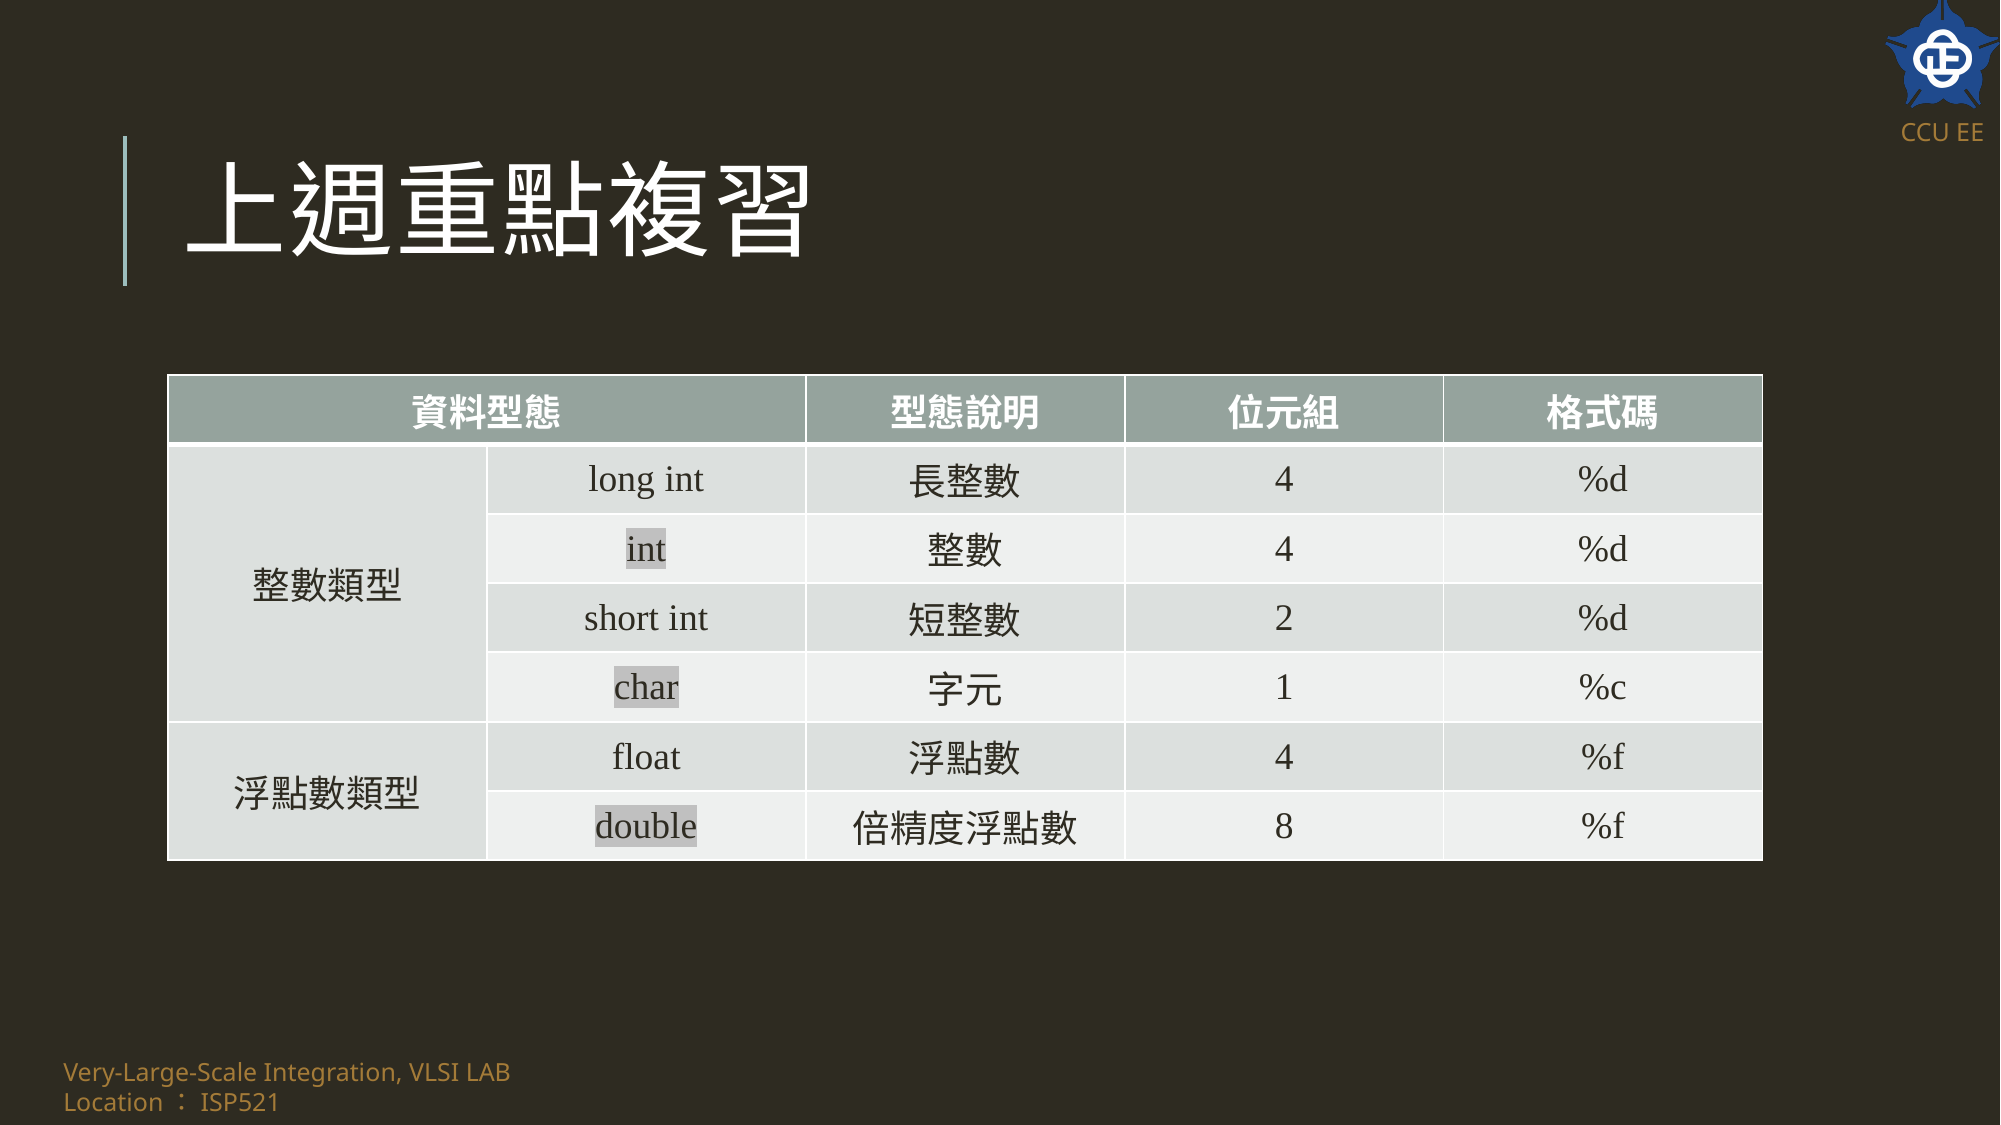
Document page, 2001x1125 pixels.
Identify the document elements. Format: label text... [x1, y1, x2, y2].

table_cell %d [1444, 515, 1762, 582]
table_cell 4 [1126, 515, 1443, 582]
table_header 資料型態 [169, 376, 805, 442]
table_cell 浮點數類型 [169, 723, 486, 859]
table_cell 整數 [807, 515, 1124, 582]
table_cell 字元 [807, 653, 1124, 721]
table_cell 4 [1126, 447, 1443, 513]
table_cell 整數類型 [169, 447, 486, 721]
title 上週重點複習 [168, 96, 1763, 342]
table_cell %f [1444, 792, 1762, 859]
table_cell char [488, 653, 805, 721]
table_cell 長整數 [807, 447, 1124, 513]
table_header 格式碼 [1444, 376, 1762, 442]
table_cell %d [1444, 584, 1762, 651]
table_cell float [488, 723, 805, 790]
picture [1885, 0, 2000, 109]
table_cell 8 [1126, 792, 1443, 859]
table_cell %f [1444, 723, 1762, 790]
table_header 位元組 [1126, 376, 1443, 442]
table_cell 4 [1126, 723, 1443, 790]
table_cell long int [488, 447, 805, 513]
table_cell int [488, 515, 805, 582]
table_cell double [488, 792, 805, 859]
table_cell 倍精度浮點數 [807, 792, 1124, 859]
table_cell 浮點數 [807, 723, 1124, 790]
table_header 型態說明 [807, 376, 1124, 442]
table_cell 短整數 [807, 584, 1124, 651]
table_cell 1 [1126, 653, 1443, 721]
table_cell 2 [1126, 584, 1443, 651]
table_cell short int [488, 584, 805, 651]
table_cell %d [1444, 447, 1762, 513]
table_cell %c [1444, 653, 1762, 721]
